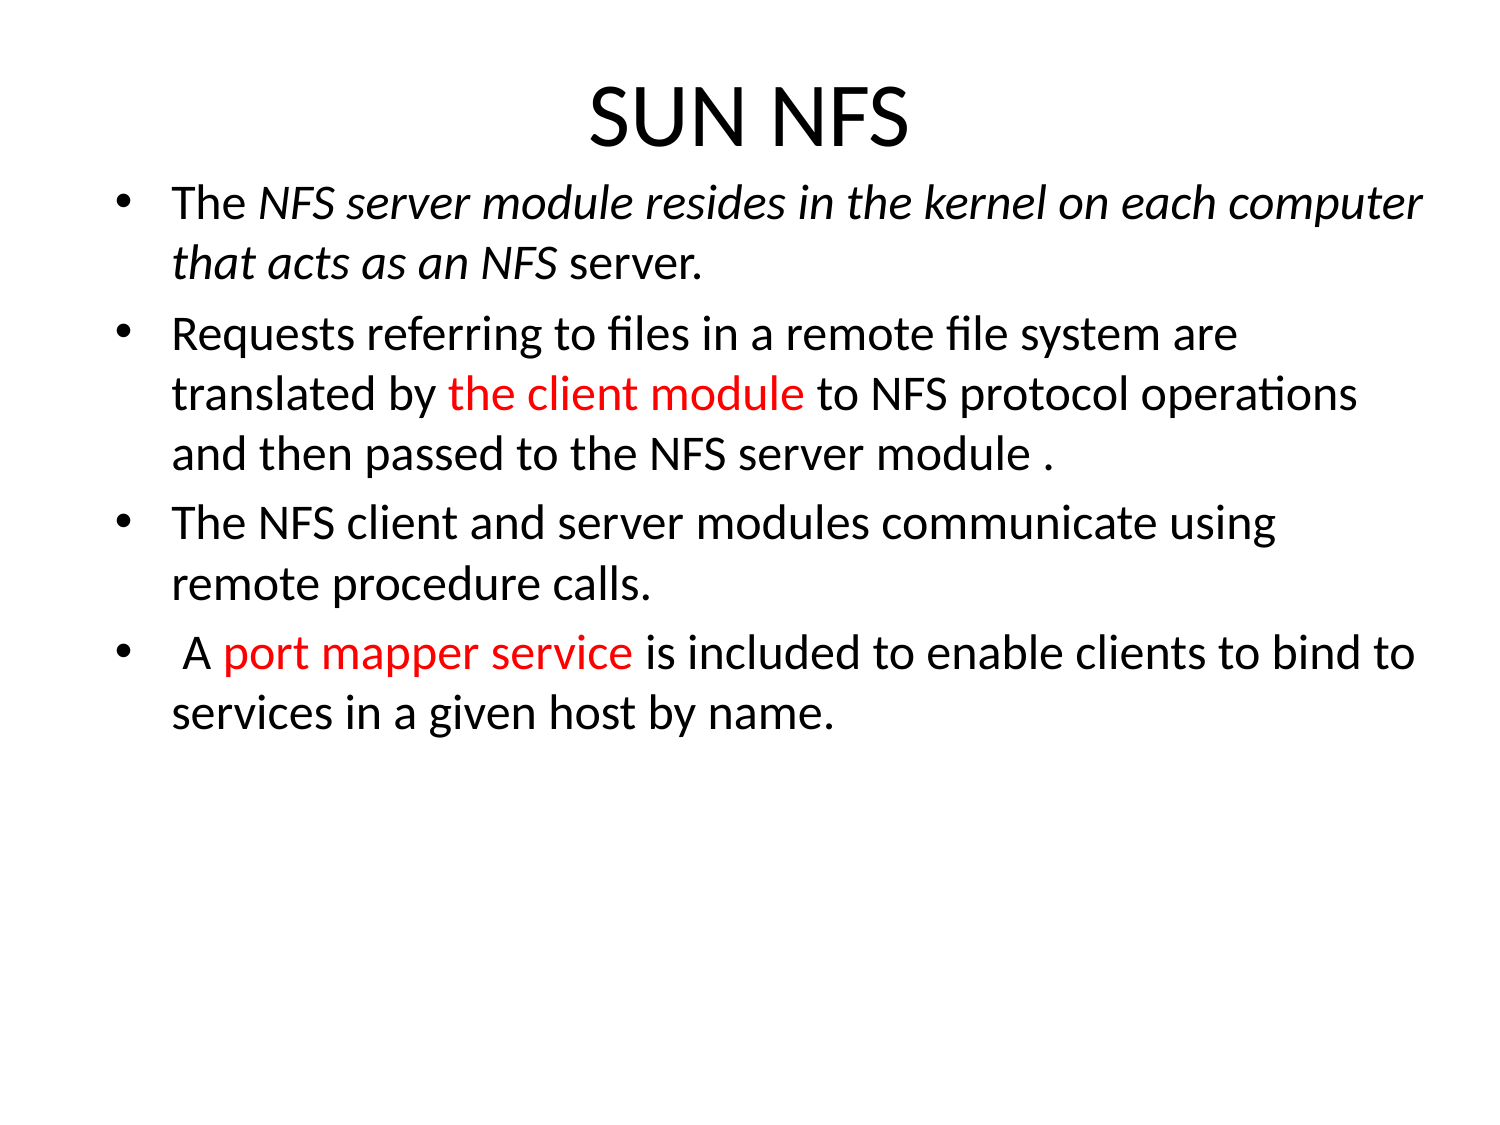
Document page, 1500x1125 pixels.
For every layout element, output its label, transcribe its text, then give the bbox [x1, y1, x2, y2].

list The NFS server module resides in the kernel on each computer that acts as an NFS server. Requests referring to files in a remote file system are translated by the client module to NFS protocol operations and then passed to the NFS server module . The NFS client and server modules communicate using remote procedure calls. A port mapper service is included to enable clients to bind to services in a given host by name. [99, 162, 1450, 905]
title SUN NFS [75, 45, 1425, 175]
